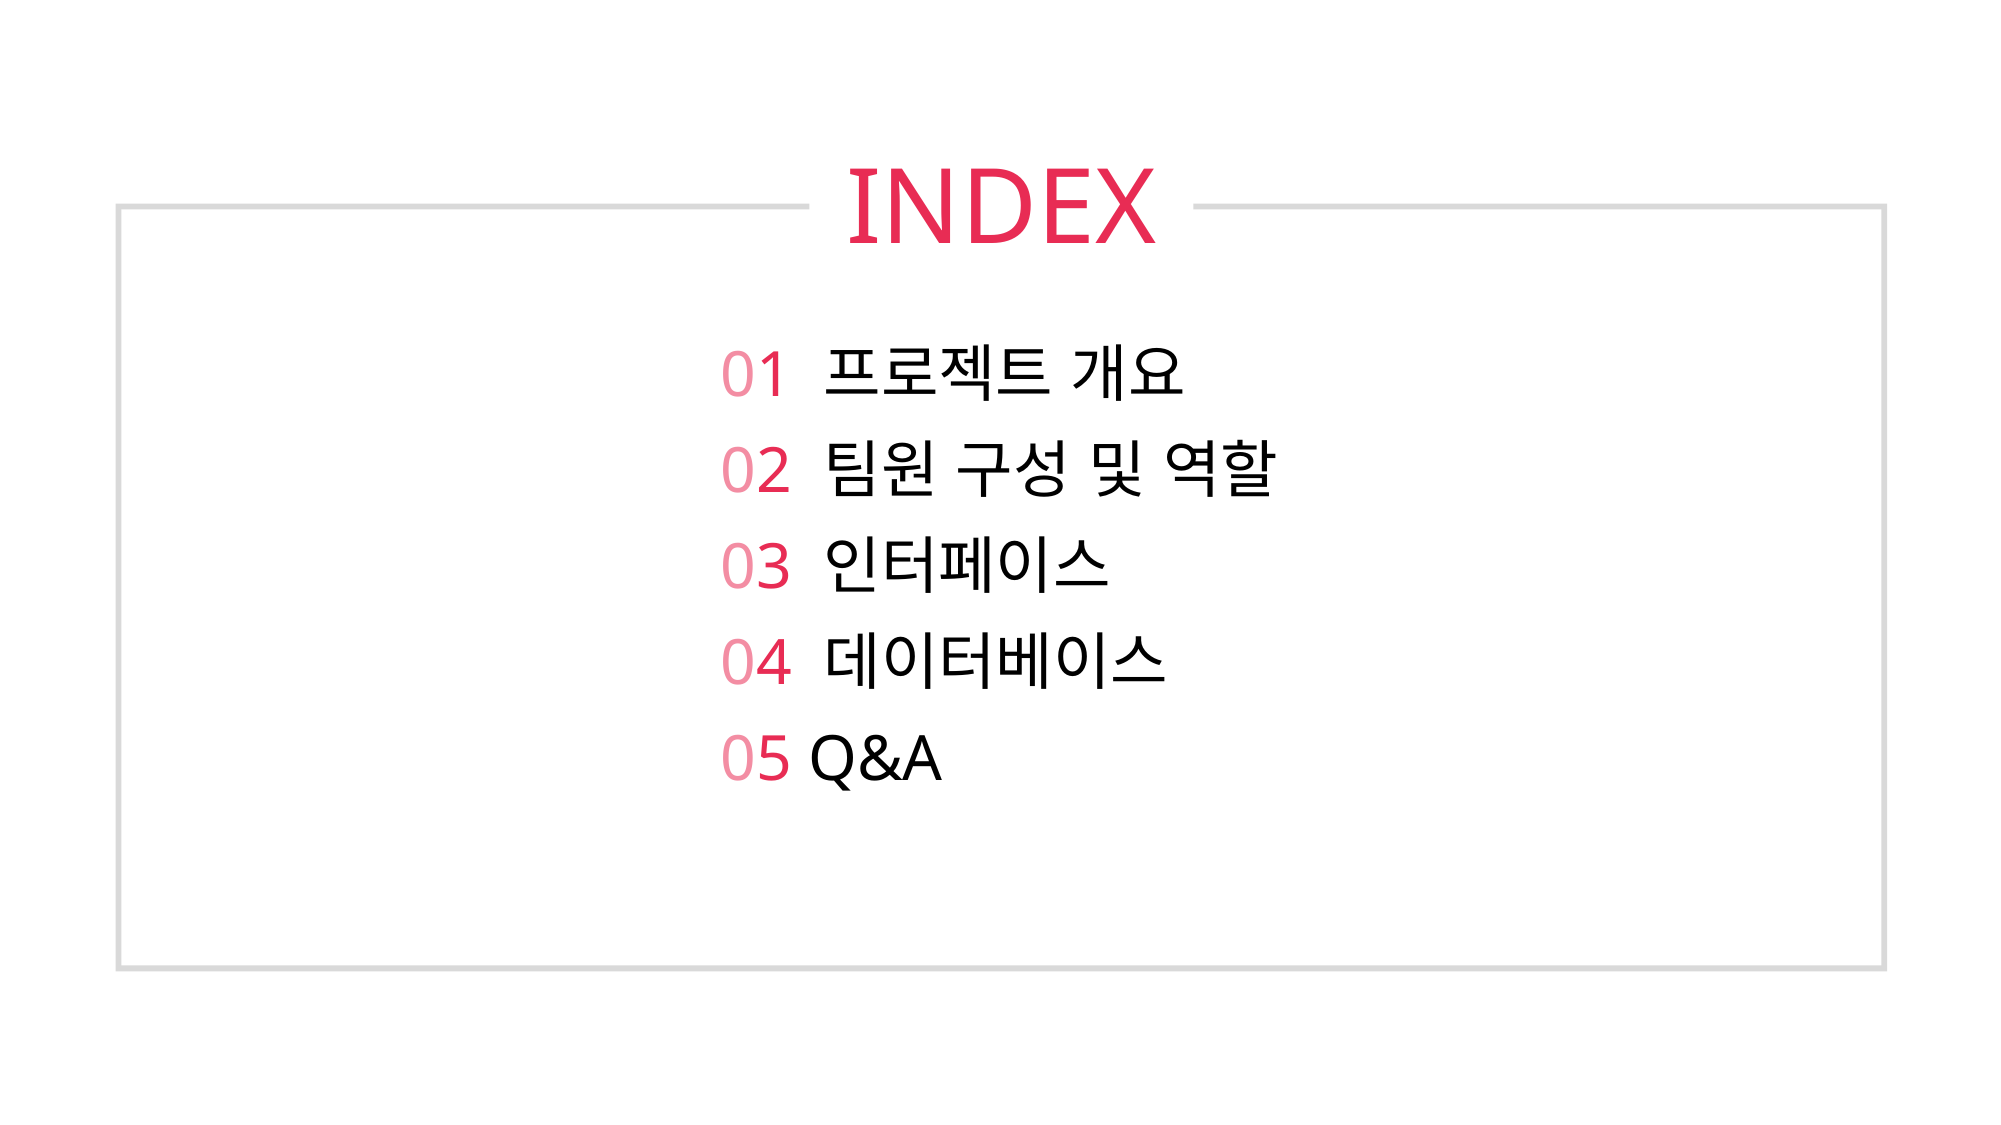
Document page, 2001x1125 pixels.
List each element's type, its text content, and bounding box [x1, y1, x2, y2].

text_box [120, 208, 1882, 966]
text_box [115, 203, 1888, 972]
text_box INDEX [808, 142, 1194, 262]
text_box 01 프로젝트 개요 02 팀원 구성 및 역할 03 인터페이스 04 데이터베이스 05 Q&A [706, 327, 1356, 812]
